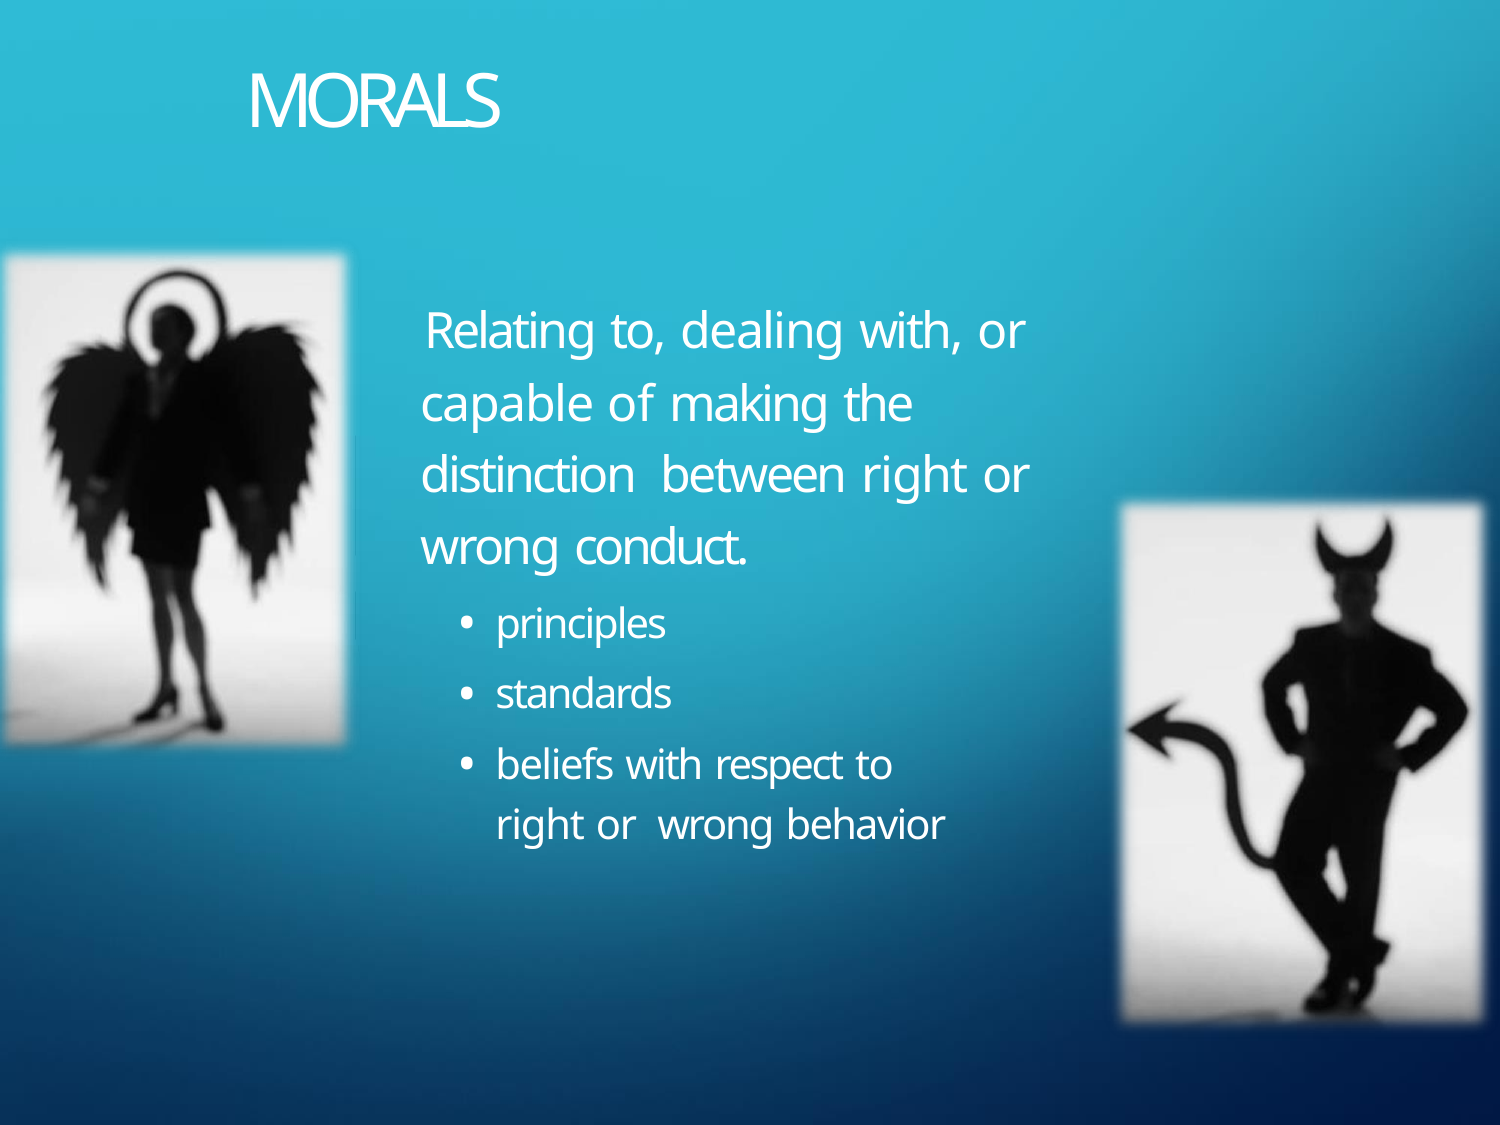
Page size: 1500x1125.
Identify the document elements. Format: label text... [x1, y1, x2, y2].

list Relating to, dealing with, or capable of making the distinction between right or wrong conduct. principles standards beliefs with respect to right or wrong behavior [417, 284, 1083, 925]
title MORALS [243, 50, 513, 241]
picture [0, 0, 1500, 1125]
